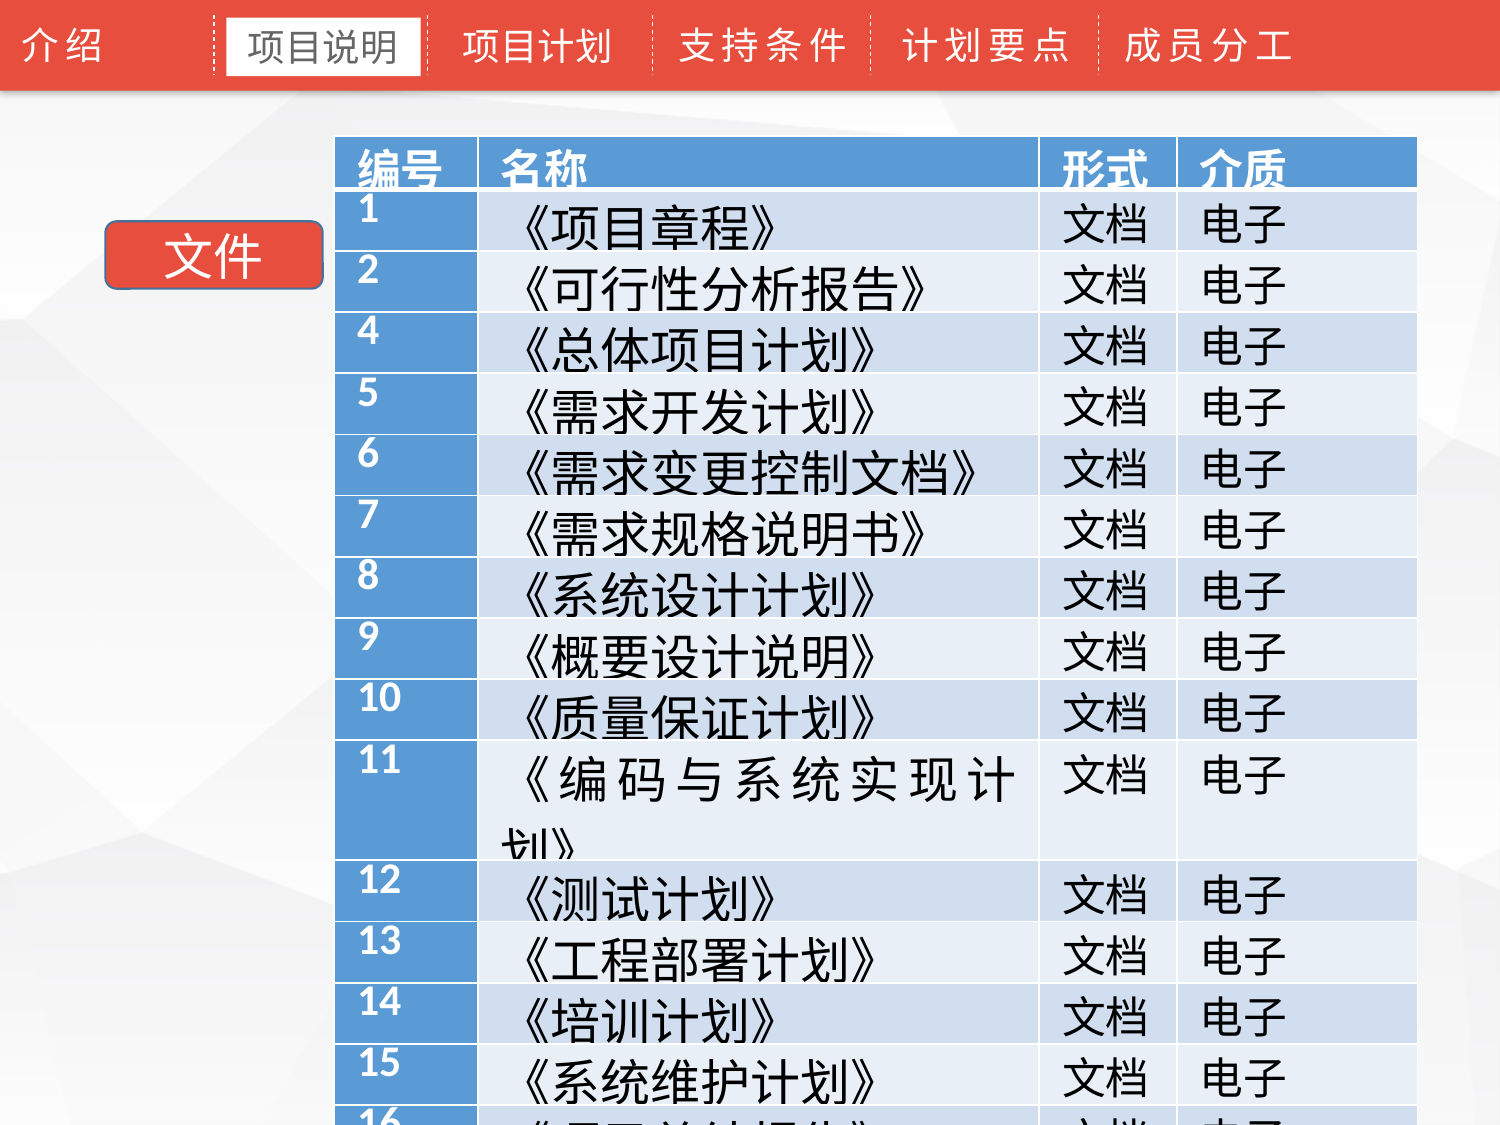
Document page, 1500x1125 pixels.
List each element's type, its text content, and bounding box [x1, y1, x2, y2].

table_cell 14 [335, 984, 477, 1043]
table_cell 6 [335, 435, 477, 495]
table_cell 《编码与系统实现计划》 [479, 741, 1038, 859]
table_cell 《系统维护计划》 [479, 1045, 1038, 1104]
table_cell 15 [335, 1045, 477, 1104]
table_cell 电子 [1178, 1045, 1417, 1104]
table_cell 电子 [1178, 374, 1417, 434]
table_cell 《培训计划》 [479, 984, 1038, 1043]
table_header 编号 [335, 137, 477, 187]
text_box [0, 0, 1500, 92]
picture [0, 92, 1500, 1125]
text_box [225, 17, 233, 77]
table_cell 1 [335, 192, 477, 250]
table_cell 文档 [1040, 619, 1176, 678]
table_cell 7 [335, 496, 477, 556]
table_header 名称 [479, 137, 1038, 187]
table_cell 9 [335, 619, 477, 678]
table_cell 电子 [1178, 435, 1417, 495]
table_cell 电子 [1178, 1106, 1417, 1125]
table_cell 《测试计划》 [479, 861, 1038, 921]
table_cell 电子 [1178, 984, 1417, 1043]
table_cell 文档 [1040, 313, 1176, 372]
table_cell 《需求开发计划》 [479, 374, 1038, 434]
table_cell 《项目总结报告》 [479, 1106, 1038, 1125]
table_cell 电子 [1178, 680, 1417, 739]
table_cell 文档 [1040, 374, 1176, 434]
table_cell 文档 [1040, 741, 1176, 859]
table_cell 文档 [1040, 680, 1176, 739]
table_cell 10 [335, 680, 477, 739]
table_cell 文档 [1040, 861, 1176, 921]
table_cell 文档 [1040, 1045, 1176, 1104]
table_cell 文档 [1040, 252, 1176, 311]
table_cell 4 [335, 313, 477, 372]
table_cell 《可行性分析报告》 [479, 252, 1038, 311]
table_cell 电子 [1178, 741, 1417, 859]
table_cell 《工程部署计划》 [479, 922, 1038, 982]
text_box 项目计划 [653, 15, 661, 75]
table_cell 《系统设计计划》 [479, 558, 1038, 617]
table_cell 《需求变更控制文档》 [479, 435, 1038, 495]
table_cell 13 [335, 922, 477, 982]
table_cell 电子 [1178, 313, 1417, 372]
table_cell 电子 [1178, 252, 1417, 311]
table_header 介质 [1178, 137, 1417, 187]
table_cell 电子 [1178, 861, 1417, 921]
table_cell 电子 [1178, 619, 1417, 678]
text_box 支持条件 [663, 14, 870, 75]
table_cell 文档 [1040, 1106, 1176, 1125]
text_box 项目计划 [448, 15, 652, 75]
table_cell 文档 [1040, 496, 1176, 556]
table_cell 电子 [1178, 496, 1417, 556]
table_cell 电子 [1178, 558, 1417, 617]
text_box 项目说明 [233, 16, 446, 77]
text_box 支持条件 [871, 14, 876, 75]
table_cell 电子 [1178, 922, 1417, 982]
table_cell 文档 [1040, 192, 1176, 250]
text_box 文件 [104, 220, 324, 290]
table_cell 16 [335, 1106, 477, 1125]
table_cell 《项目章程》 [479, 192, 1038, 250]
table_cell 文档 [1040, 558, 1176, 617]
table_cell 《总体项目计划》 [479, 313, 1038, 372]
table_cell 8 [335, 558, 477, 617]
table_cell 文档 [1040, 922, 1176, 982]
table_cell 11 [335, 741, 477, 859]
text_box 成员分工 [1109, 14, 1322, 75]
table_cell 文档 [1040, 984, 1176, 1043]
table_cell 《质量保证计划》 [479, 680, 1038, 739]
table_cell 电子 [1178, 192, 1417, 250]
table_cell 2 [335, 252, 477, 311]
table_header 形式 [1040, 137, 1176, 187]
table_cell 《需求规格说明书》 [479, 496, 1038, 556]
table_cell 12 [335, 861, 477, 921]
table_cell 《概要设计说明》 [479, 619, 1038, 678]
text_box 介绍 [7, 14, 213, 75]
text_box 计划要点 [886, 14, 1098, 75]
table_cell 5 [335, 374, 477, 434]
table_cell 文档 [1040, 435, 1176, 495]
